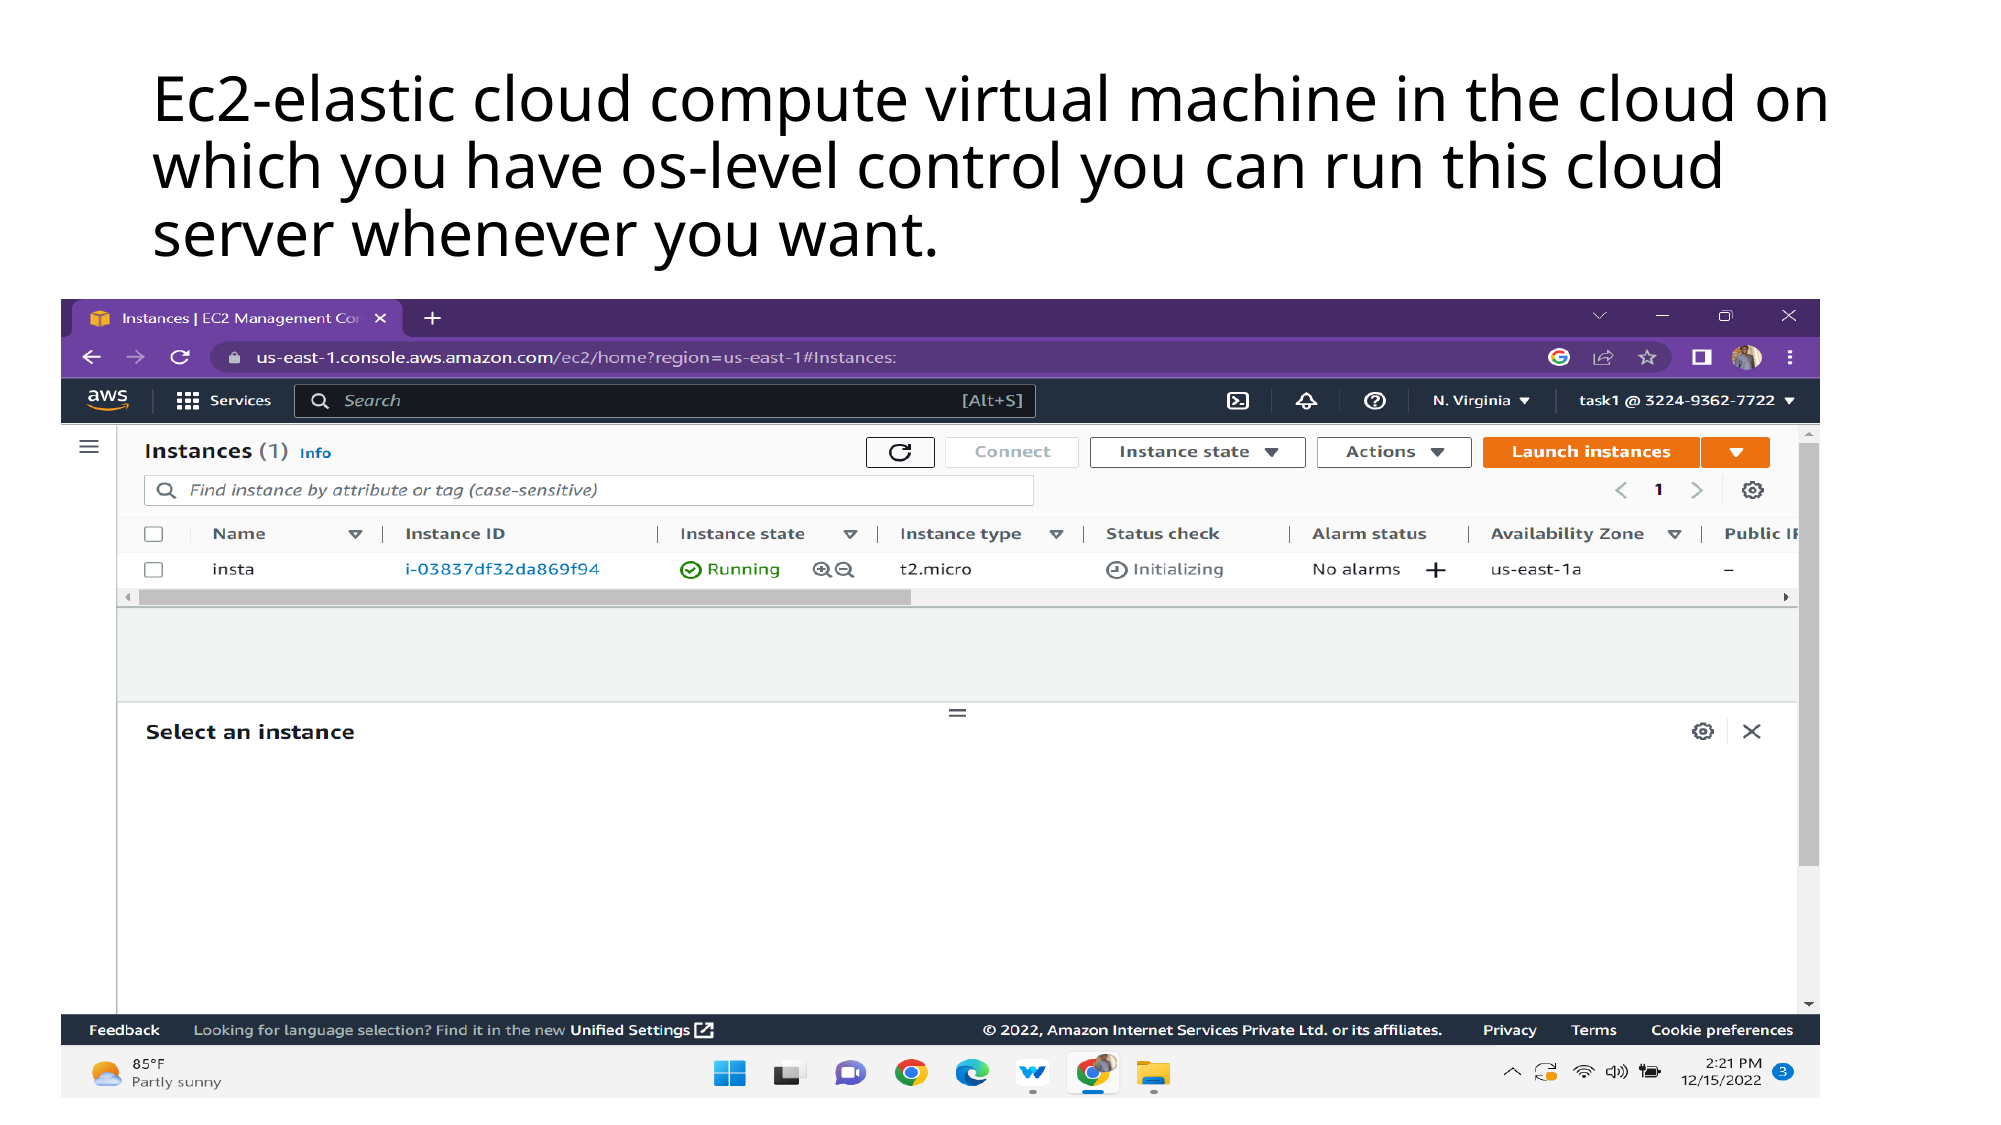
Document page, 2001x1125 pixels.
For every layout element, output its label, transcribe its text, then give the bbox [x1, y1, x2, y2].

title Ec2-elastic cloud compute virtual machine in the cloud on which you have os-level control you can run this cloud server whenever you want. [137, 59, 1863, 278]
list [60, 299, 1820, 1098]
